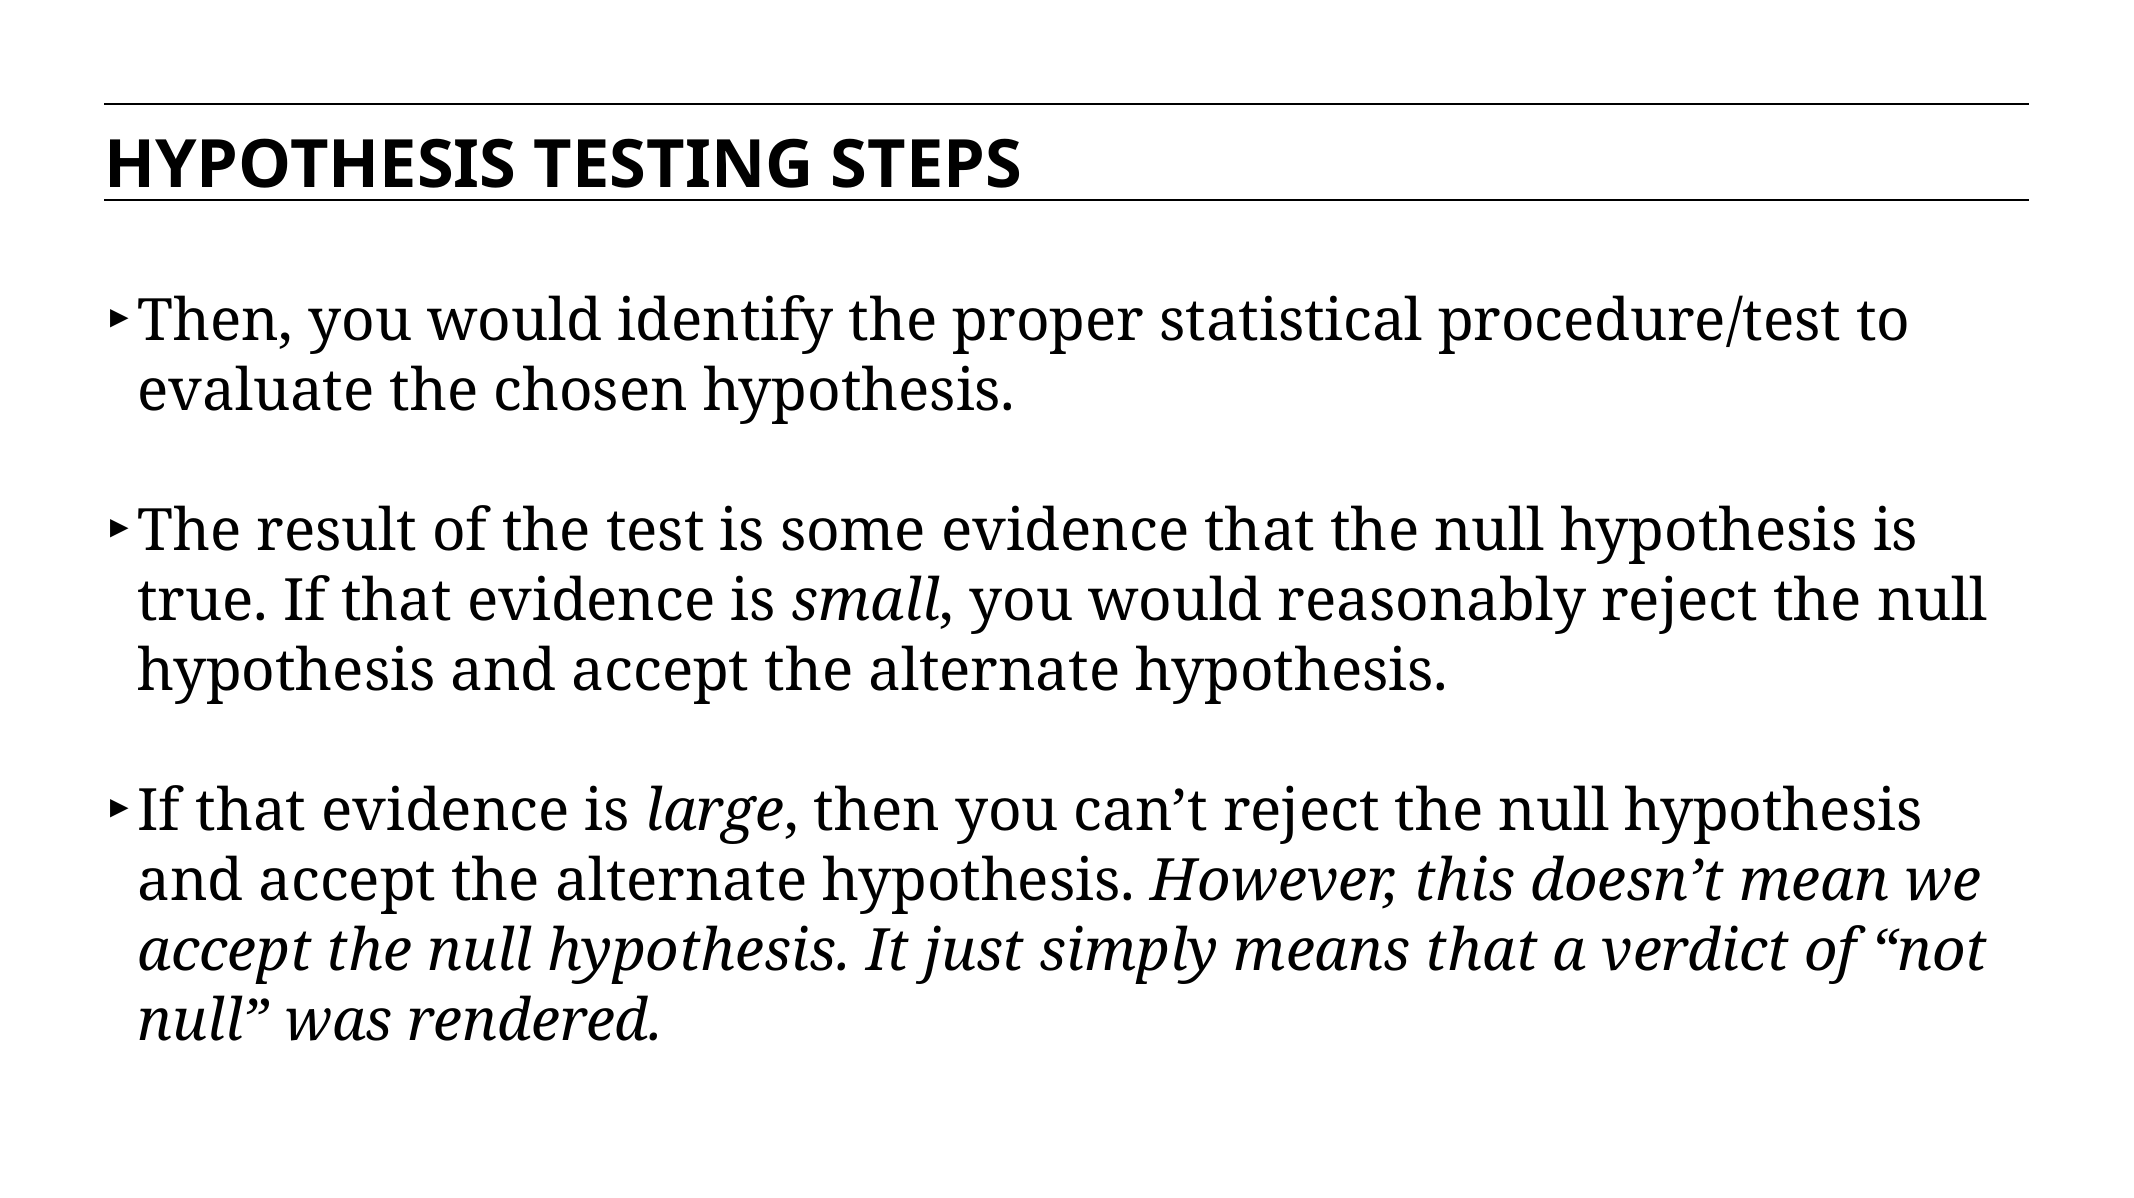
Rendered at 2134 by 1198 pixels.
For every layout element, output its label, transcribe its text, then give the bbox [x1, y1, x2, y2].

list Then, you would identify the proper statistical procedure/test to evaluate the chosen hypothesis. The result of the test is some evidence that the null hypothesis is true. If that evidence is small, you would reasonably reject the null hypothesis and accept the alternate hypothesis. If that evidence is large, then you can’t reject the null hypothesis and accept the alternate hypothesis. However, this doesn’t mean we accept the null hypothesis. It just simply means that a verdict of “not null” was rendered. [104, 212, 2030, 837]
text_box HYPOTHESIS TESTING STEPS [104, 120, 2030, 192]
